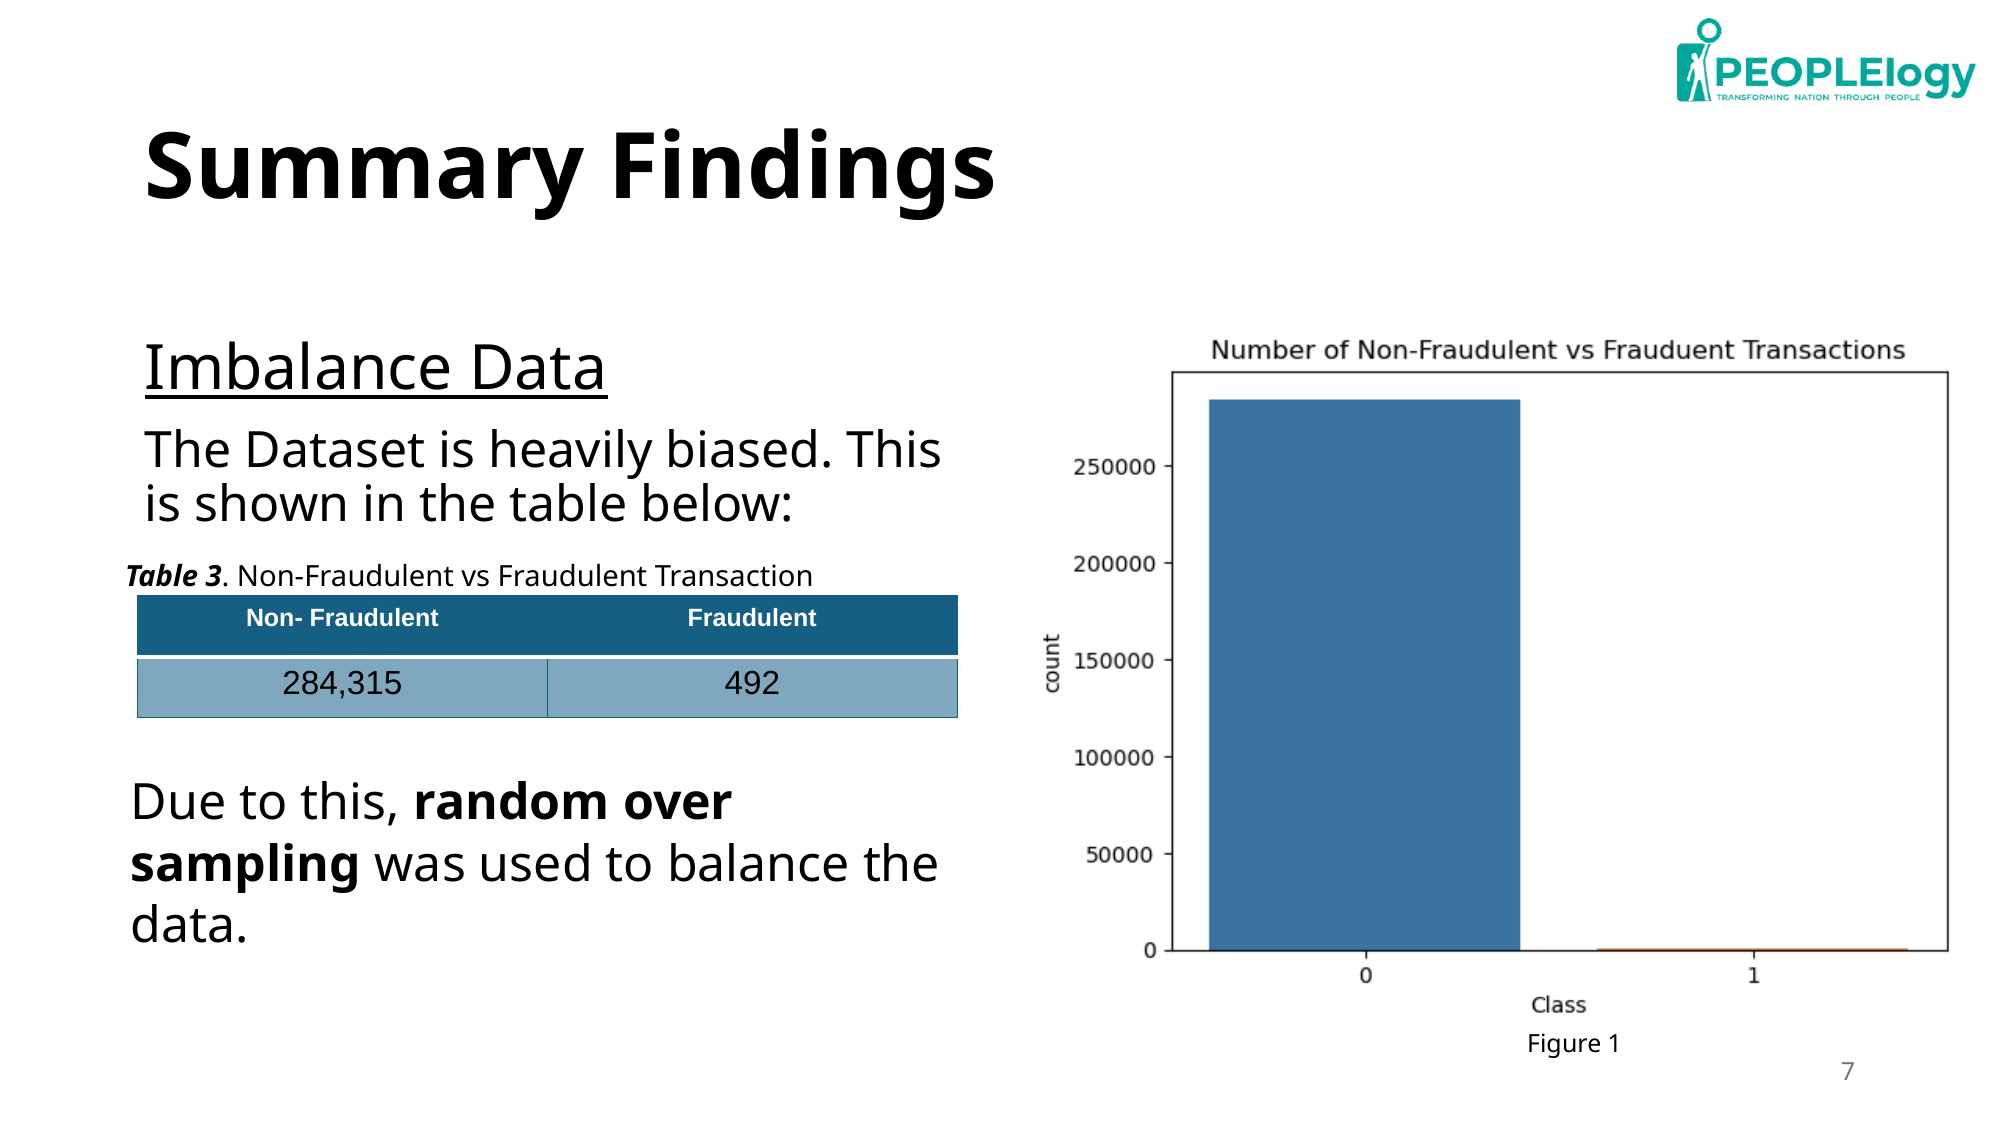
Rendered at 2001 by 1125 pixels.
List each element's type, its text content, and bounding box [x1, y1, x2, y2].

text_box Table 3. Non-Fraudulent vs Fraudulent Transaction [117, 550, 822, 600]
table_header Non- Fraudulent [138, 600, 547, 630]
table_header Fraudulent [548, 597, 957, 630]
table_cell 284,315 [138, 712, 547, 717]
picture [1676, 18, 1976, 102]
list Imbalance Data The Dataset is heavily biased. This is shown in the table below: [136, 327, 986, 545]
slide_number 7 [1831, 1050, 1864, 1096]
text_box Due to this, random over sampling was used to balance the data. [123, 763, 972, 1027]
text_box Figure 1 [1501, 1027, 1648, 1066]
table_cell 492 [548, 712, 957, 717]
picture [1028, 330, 1975, 1027]
text_box [137, 630, 986, 712]
title Summary Findings [136, 59, 1863, 278]
